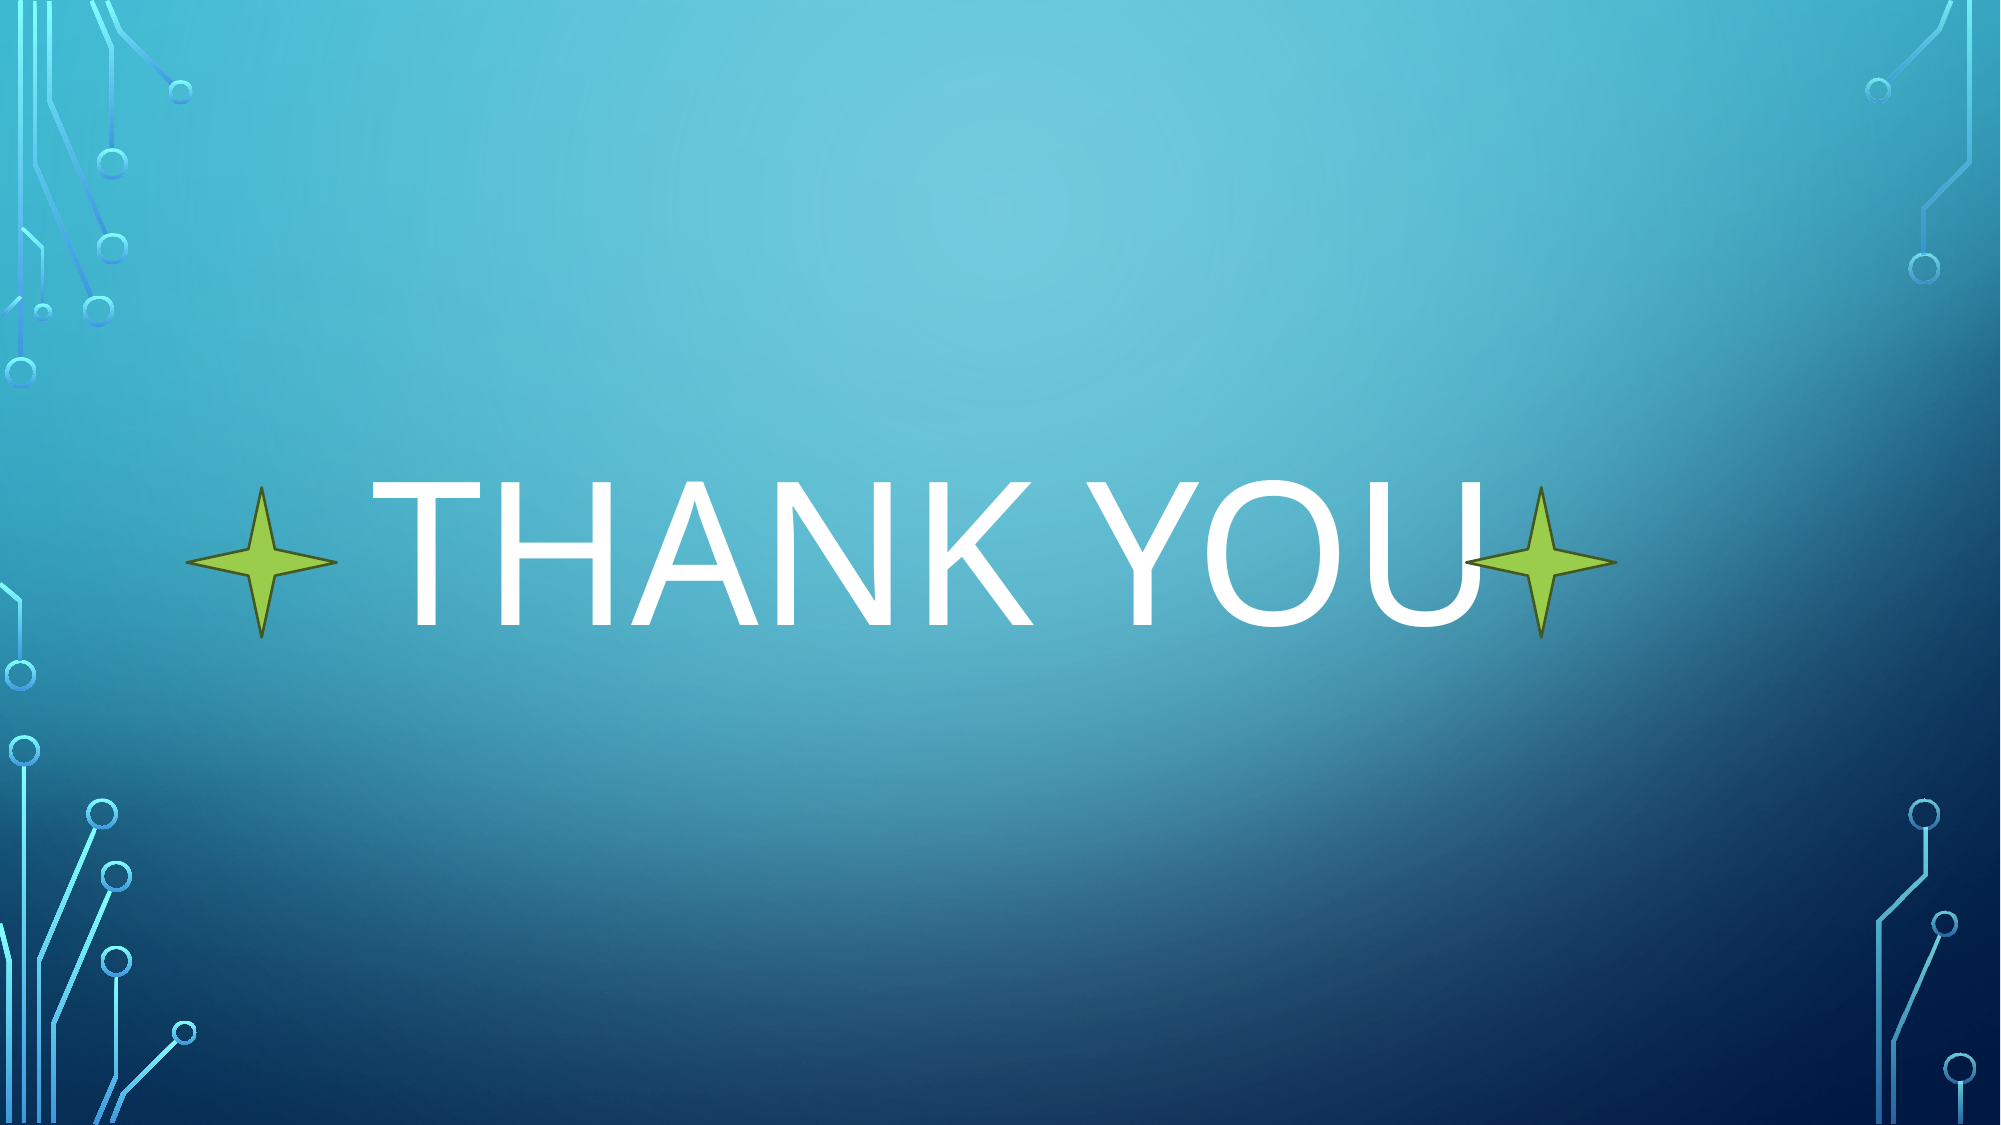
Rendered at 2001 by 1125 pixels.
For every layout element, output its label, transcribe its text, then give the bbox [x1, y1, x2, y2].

text_box [185, 486, 338, 639]
text_box [1464, 486, 1618, 639]
title THANK YOU [356, 351, 2000, 689]
